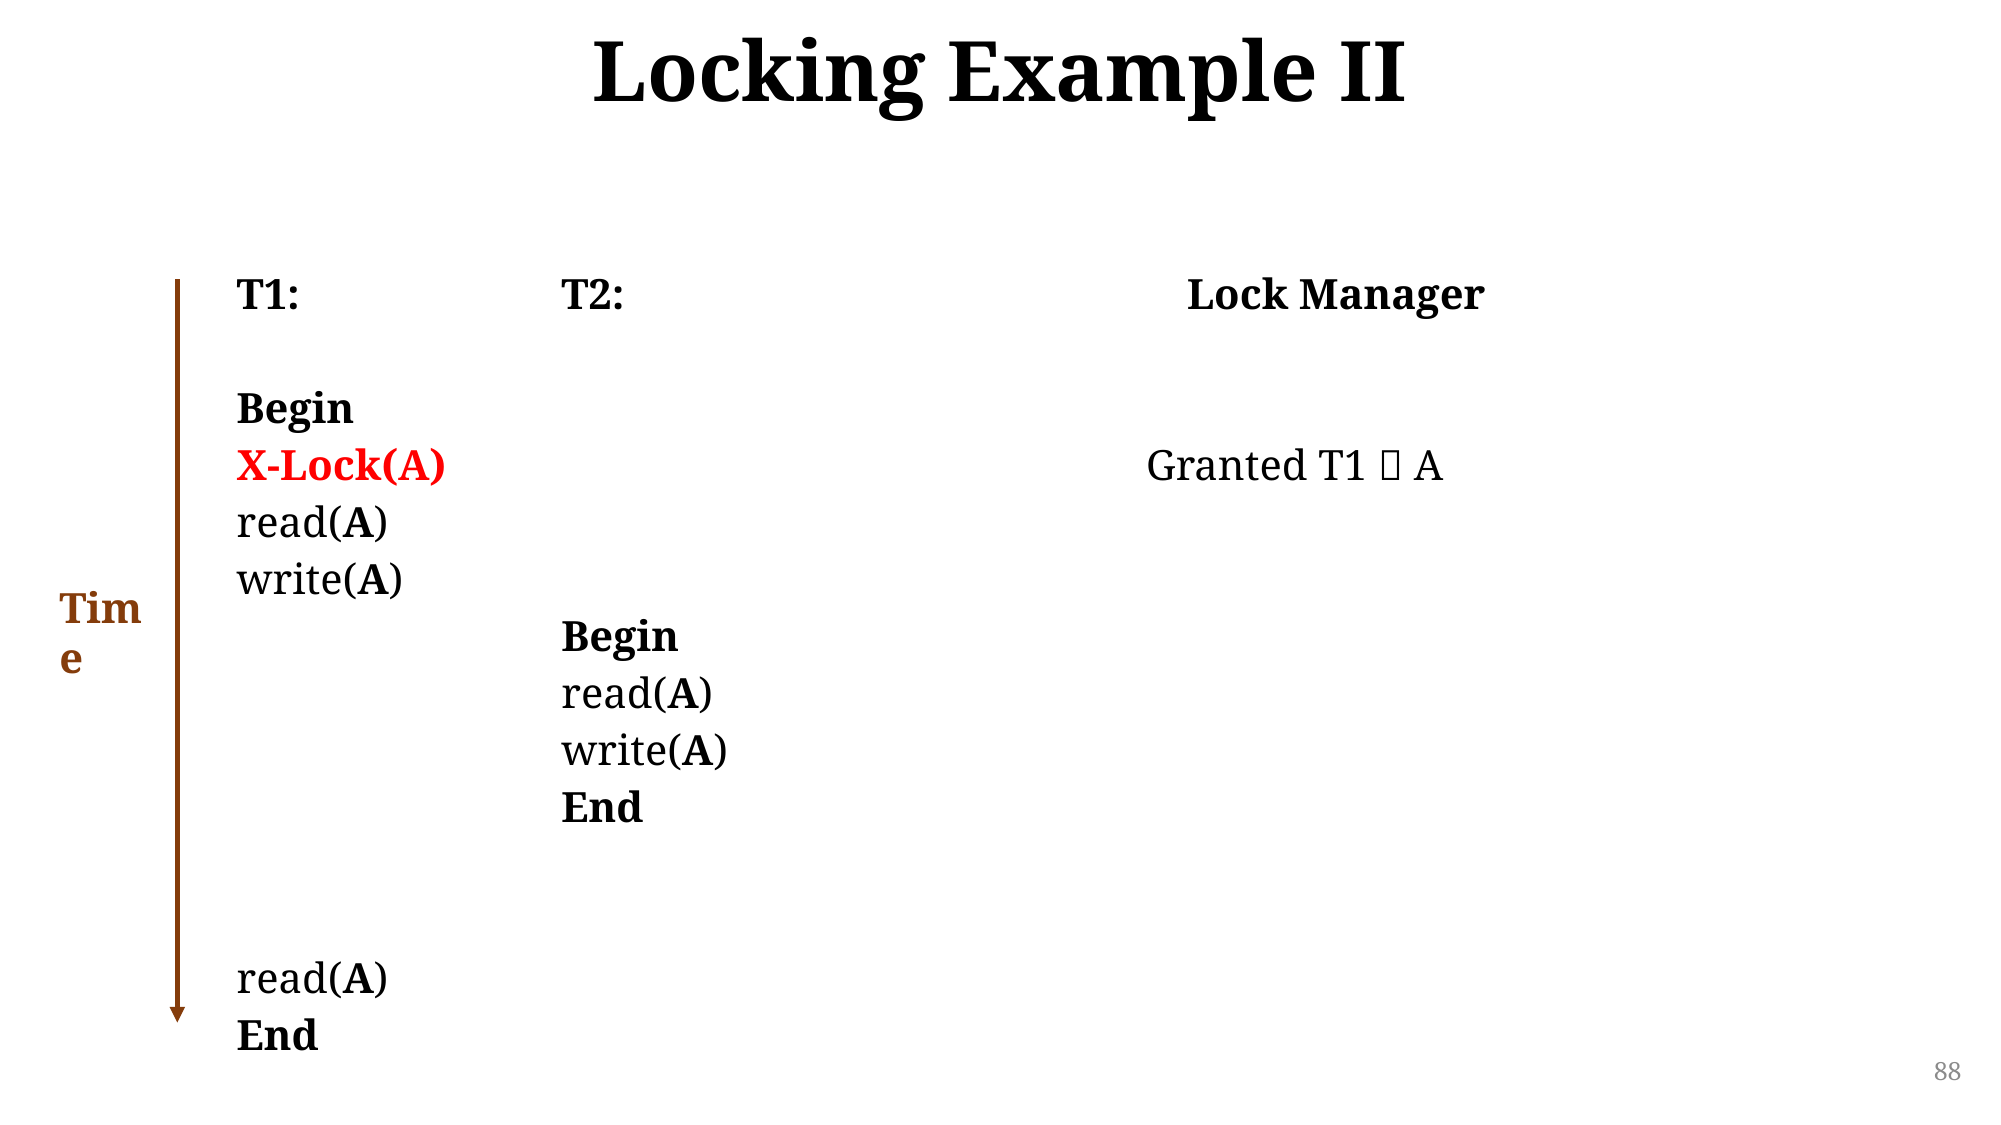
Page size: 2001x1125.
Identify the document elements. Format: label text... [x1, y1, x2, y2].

slide_number 88 [1526, 1042, 1977, 1103]
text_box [44, 279, 179, 1023]
table_header T2: Begin read(A) write(A) End [546, 258, 854, 1070]
table_header T1: Begin X-Lock(A) read(A) write(A) read(A) End [222, 258, 546, 1070]
title Locking Example II [137, 0, 1863, 149]
table_header Lock Manager Granted T1  A [1131, 258, 1541, 761]
